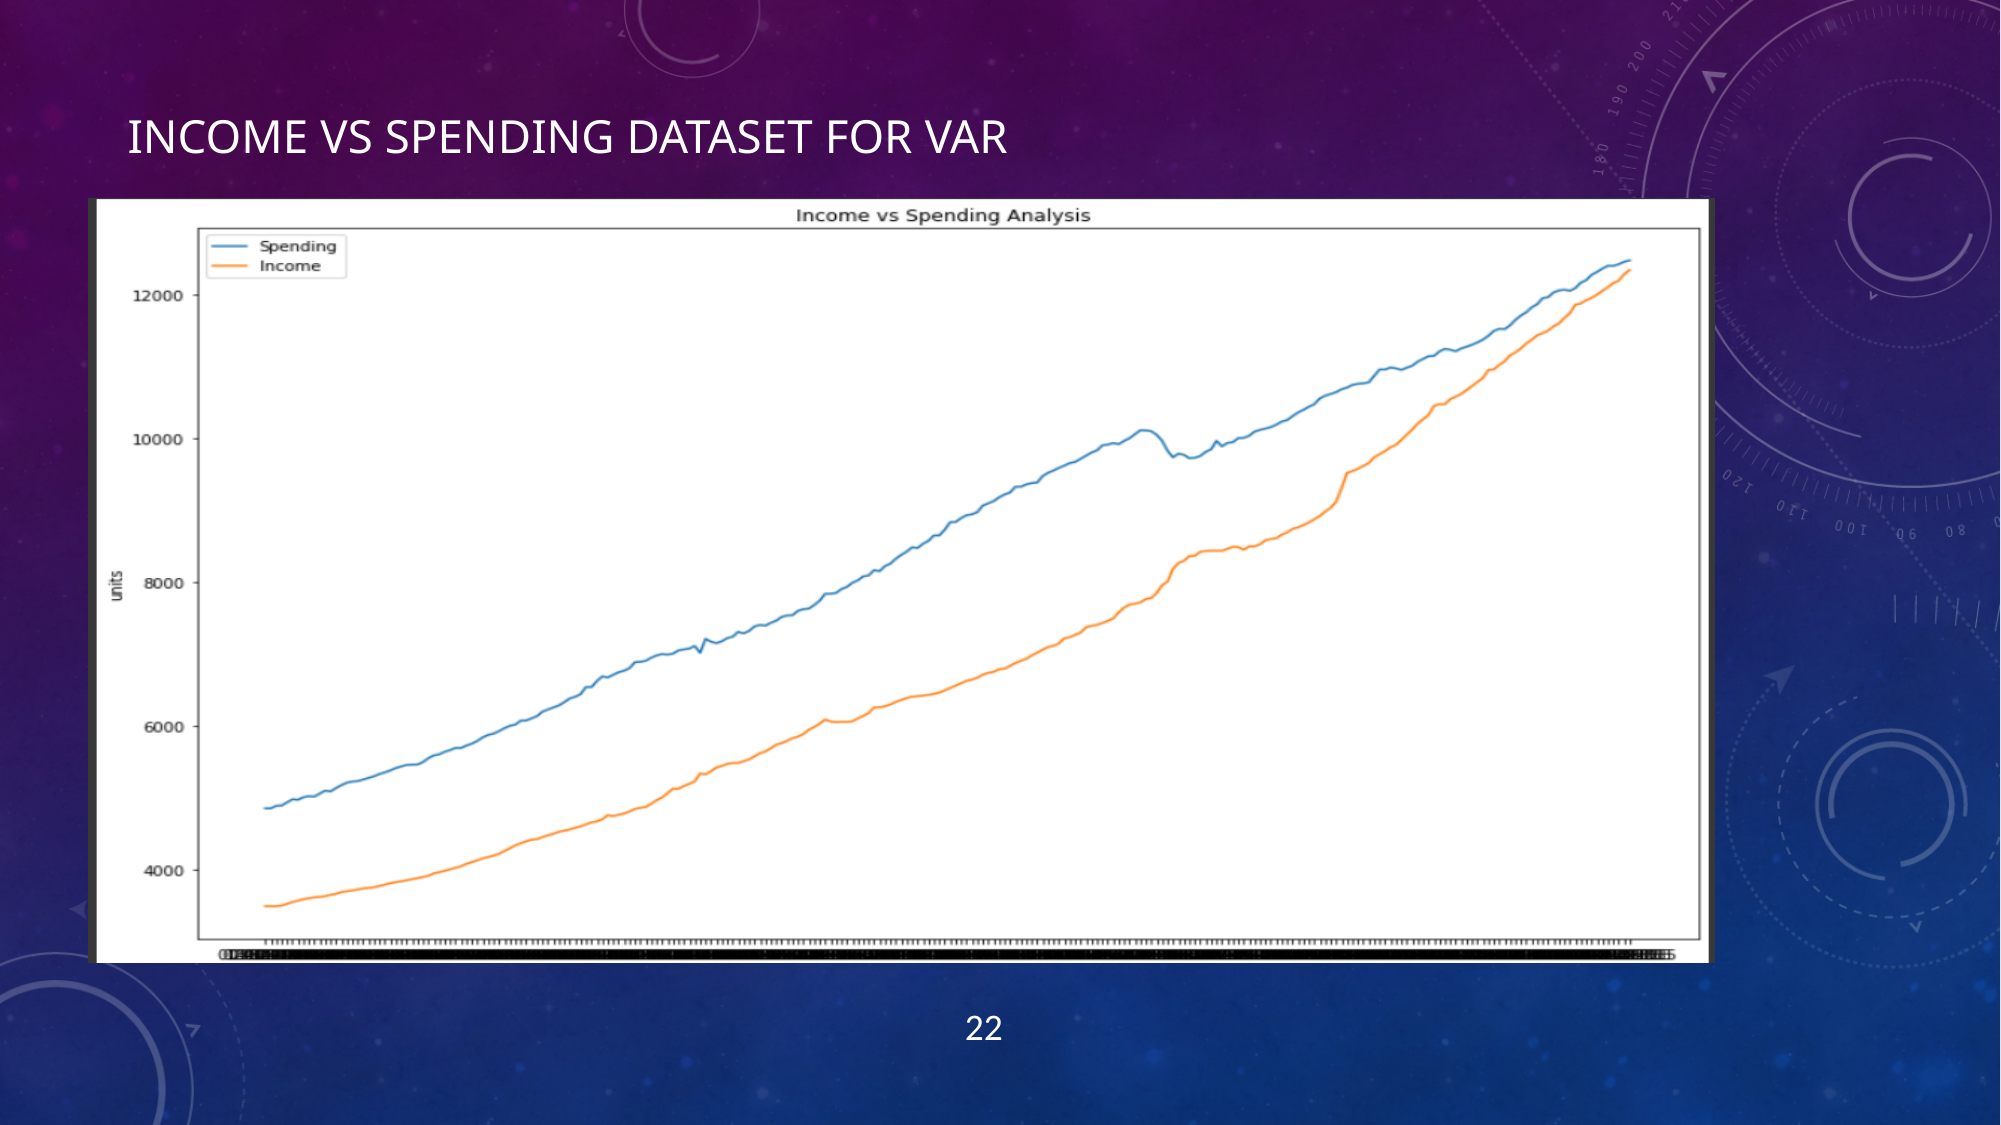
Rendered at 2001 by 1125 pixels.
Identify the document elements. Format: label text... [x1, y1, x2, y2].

picture [0, 0, 2001, 1125]
slide_number 22 [927, 994, 1018, 1056]
title Income vs spending dataset for var [112, 99, 1775, 170]
